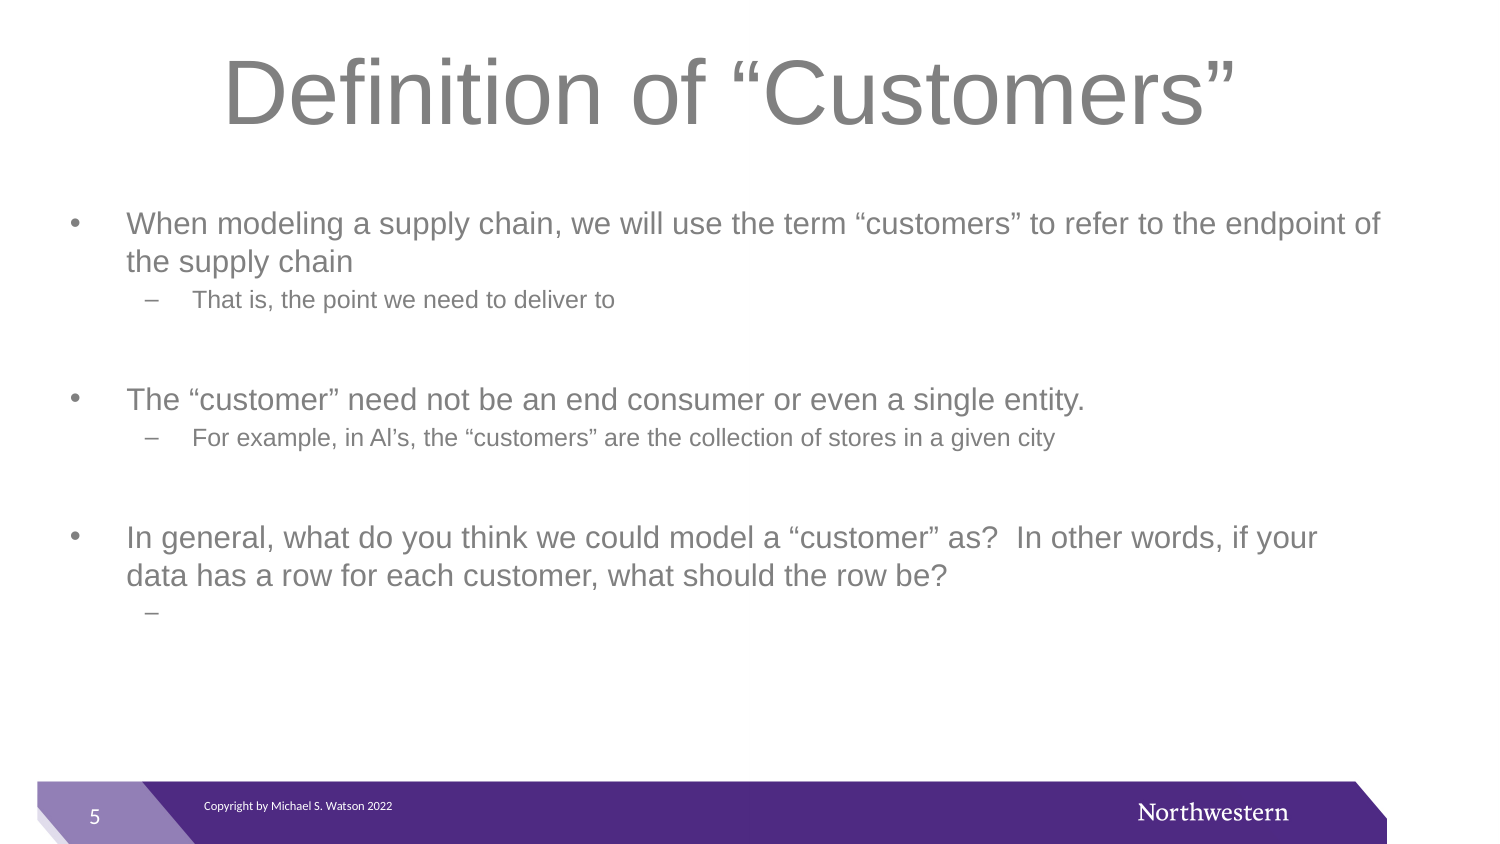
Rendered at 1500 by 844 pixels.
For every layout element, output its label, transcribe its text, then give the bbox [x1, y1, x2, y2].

list When modeling a supply chain, we will use the term “customers” to refer to the endpoint of the supply chain That is, the point we need to deliver to The “customer” need not be an end consumer or even a single entity. For example, in Al’s, the “customers” are the collection of stores in a given city In general, what do you think we could model a “customer” as? In other words, if your data has a row for each customer, what should the row be? [55, 196, 1406, 753]
title Definition of “Customers” [55, 17, 1406, 158]
picture [0, 0, 1499, 844]
